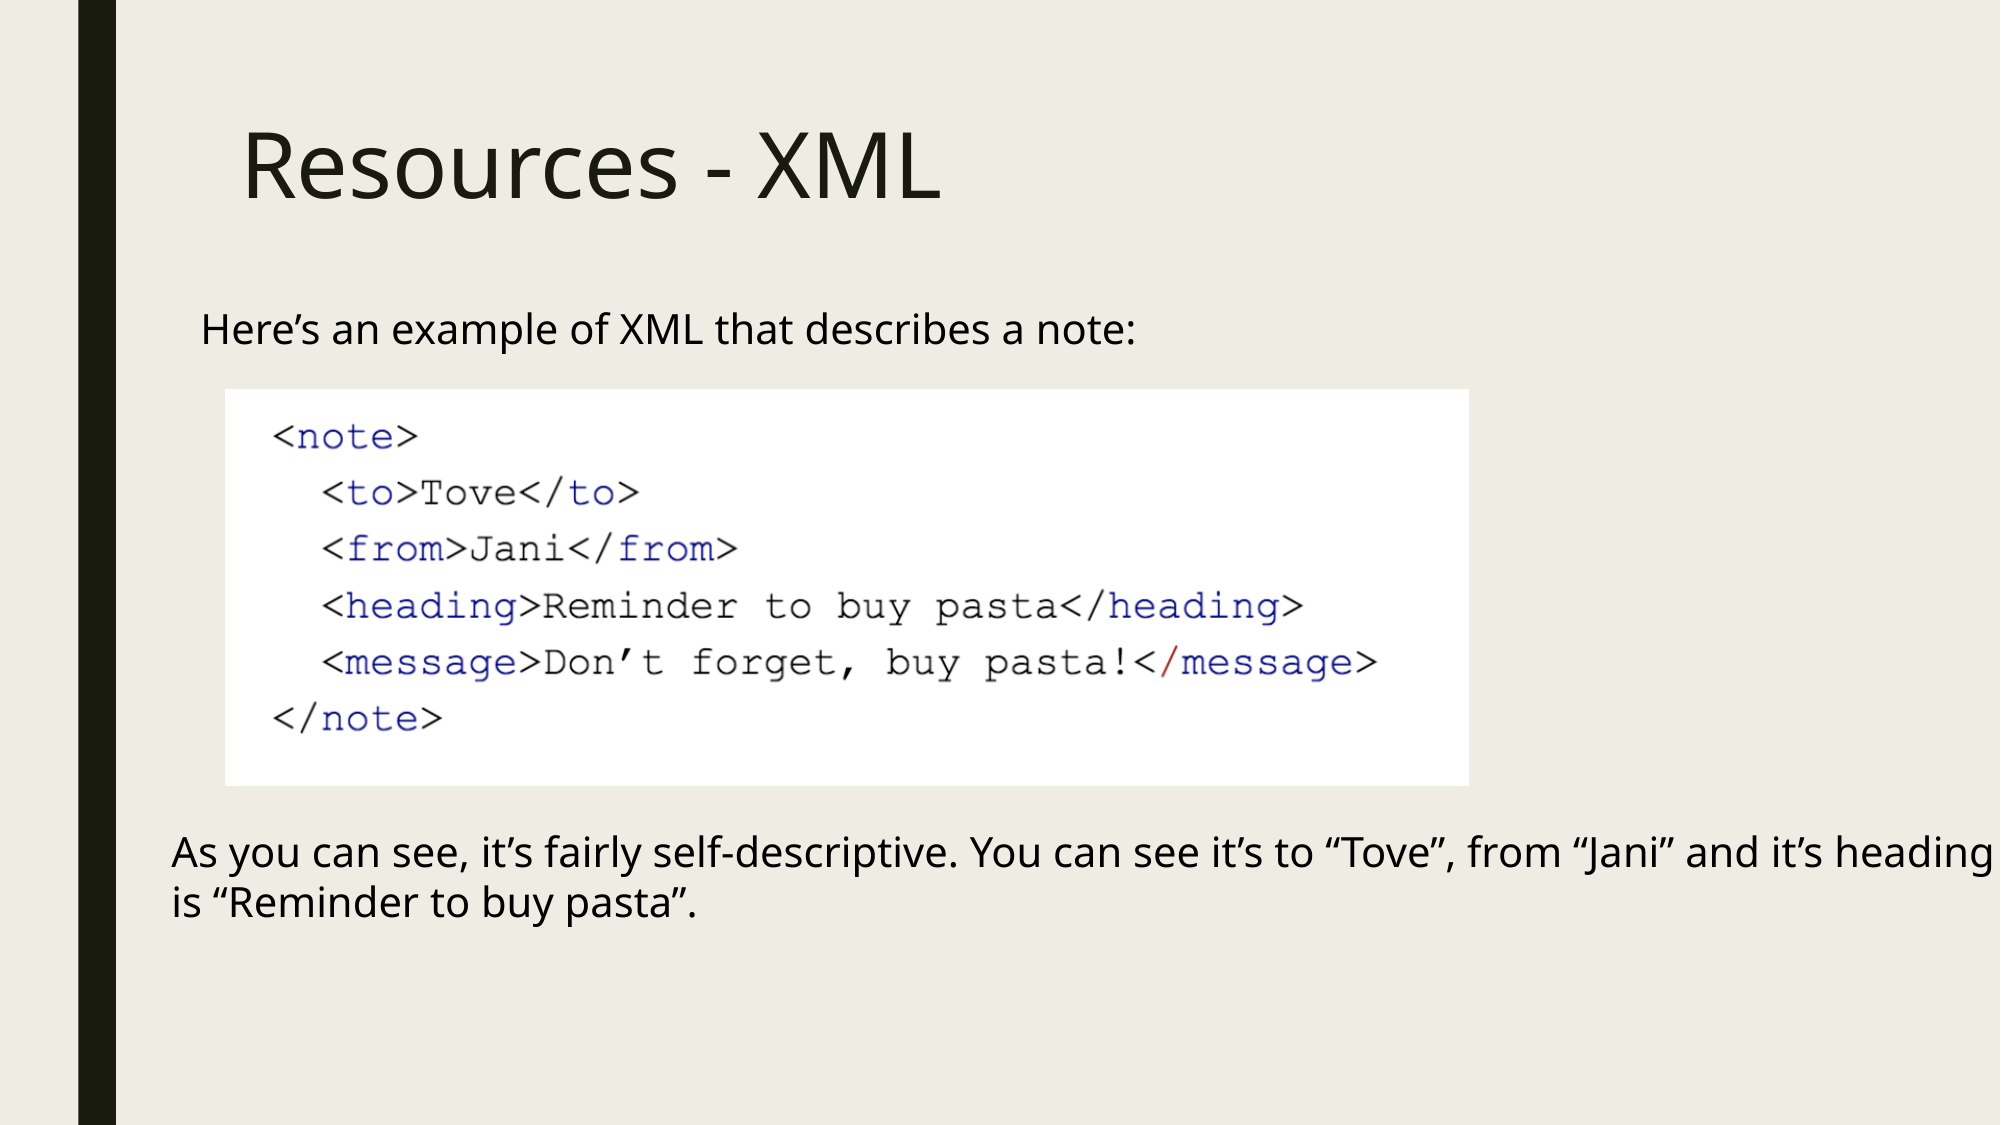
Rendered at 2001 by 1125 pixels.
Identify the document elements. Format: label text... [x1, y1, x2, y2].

title Resources - XML [225, 112, 1800, 357]
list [224, 389, 1469, 786]
text_box Here’s an example of XML that describes a note: [185, 295, 1152, 361]
text_box As you can see, it’s fairly self-descriptive. You can see it’s to “Tove”, from “Jani” and it’s heading is “Reminder to buy pasta”. [156, 818, 2000, 934]
